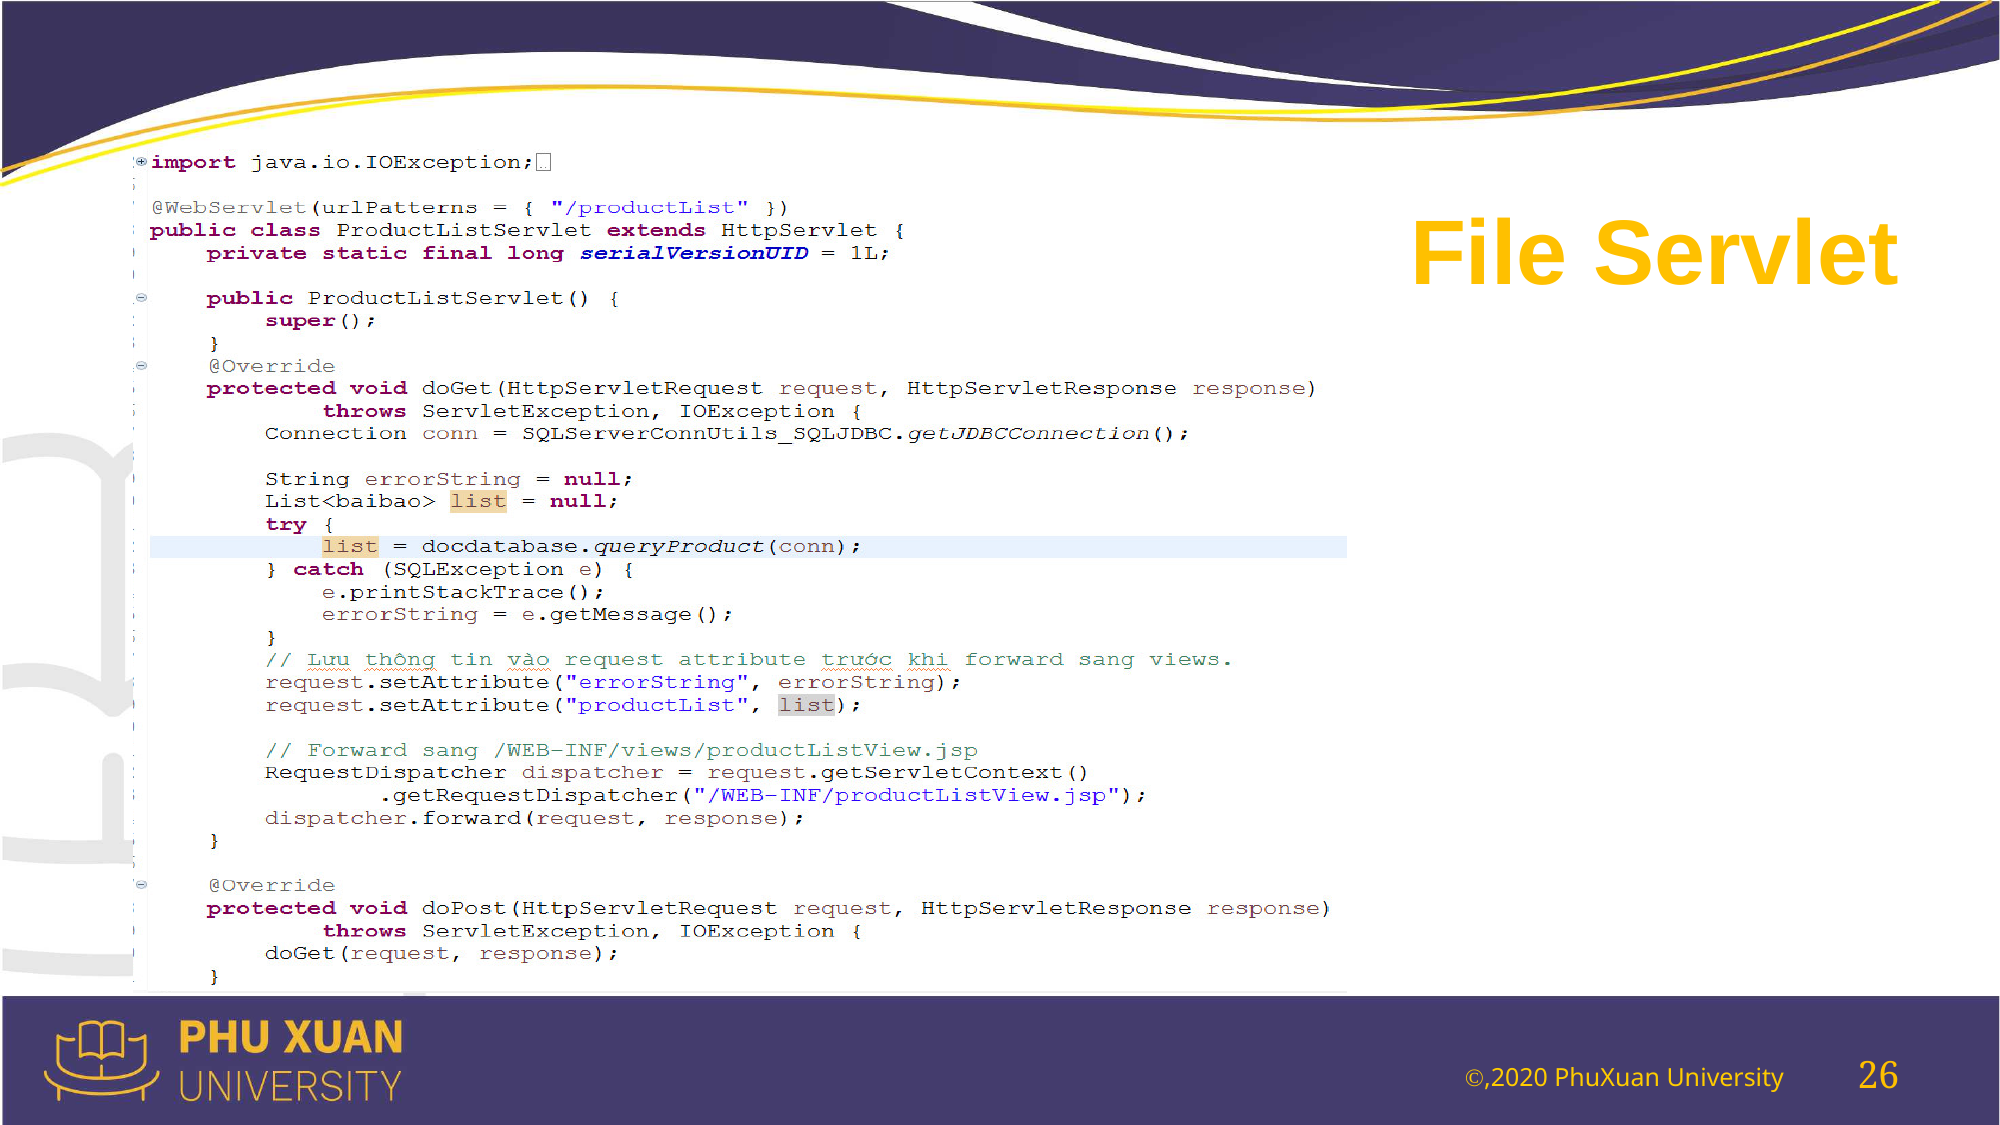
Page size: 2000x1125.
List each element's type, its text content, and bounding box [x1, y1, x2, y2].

slide_number 26 [1732, 1042, 1900, 1103]
title File Servlet [99, 115, 1900, 304]
picture [0, 0, 2000, 1125]
